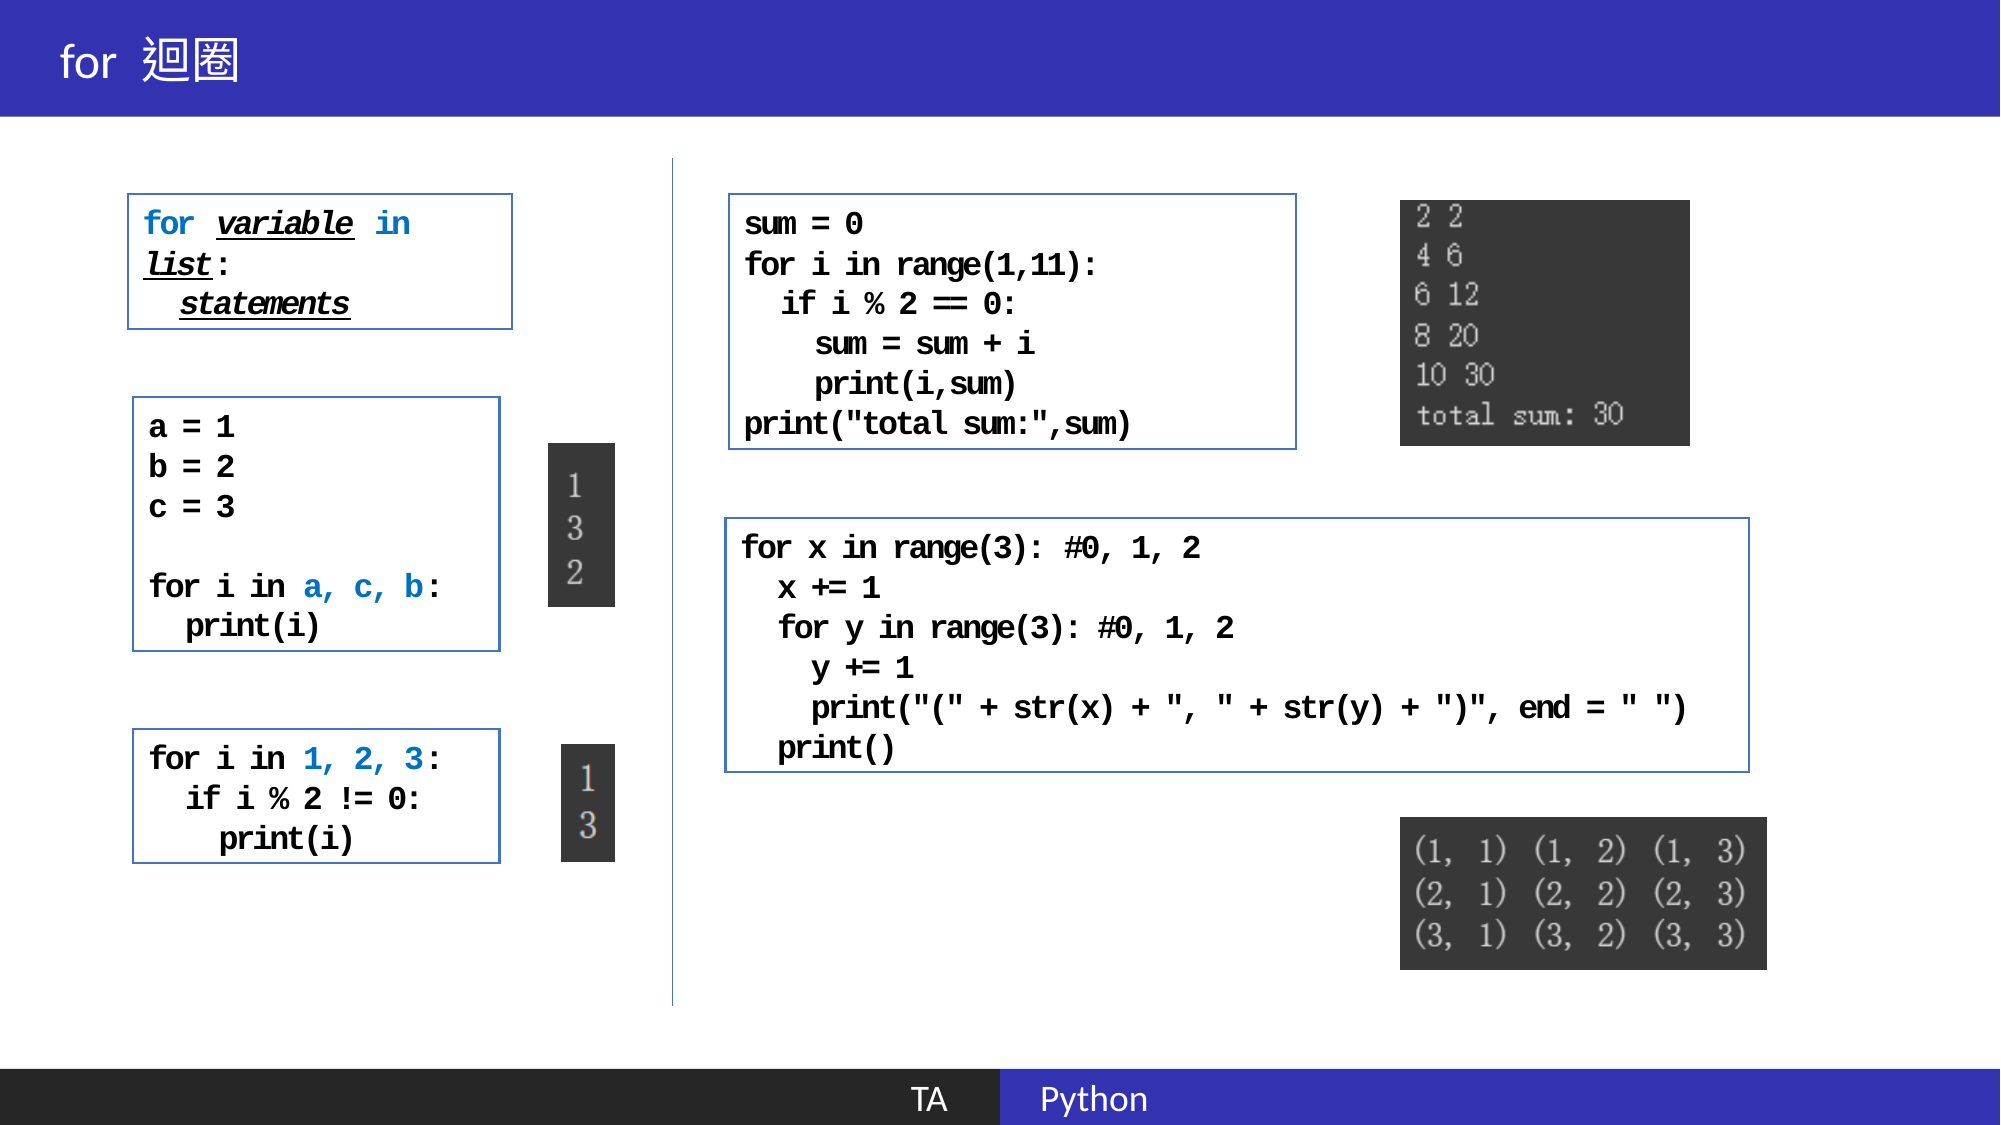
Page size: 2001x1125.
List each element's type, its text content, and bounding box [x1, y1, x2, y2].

picture [1400, 200, 1690, 446]
picture [548, 443, 615, 607]
text_box for 迴圈 [0, 0, 2000, 118]
text_box a = 1 b = 2 c = 3 for i in a, c, b: print(i) [132, 396, 501, 652]
text_box sum = 0 for i in range(1,11): if i % 2 == 0: sum = sum + i print(i,sum) print("total sum:",sum) [728, 193, 1297, 450]
text_box for variable in list: statements [127, 193, 513, 330]
text_box for i in 1, 2, 3: if i % 2 != 0: print(i) [132, 728, 501, 864]
text_box TA [0, 1068, 1001, 1125]
picture [561, 744, 615, 862]
text_box Python [1001, 1068, 2000, 1125]
text_box for x in range(3): #0, 1, 2 x += 1 for y in range(3): #0, 1, 2 y += 1 print("(" + str(x) + ", " + str(y) + ")", end = " ") print() [724, 517, 1750, 773]
picture [1400, 817, 1767, 970]
